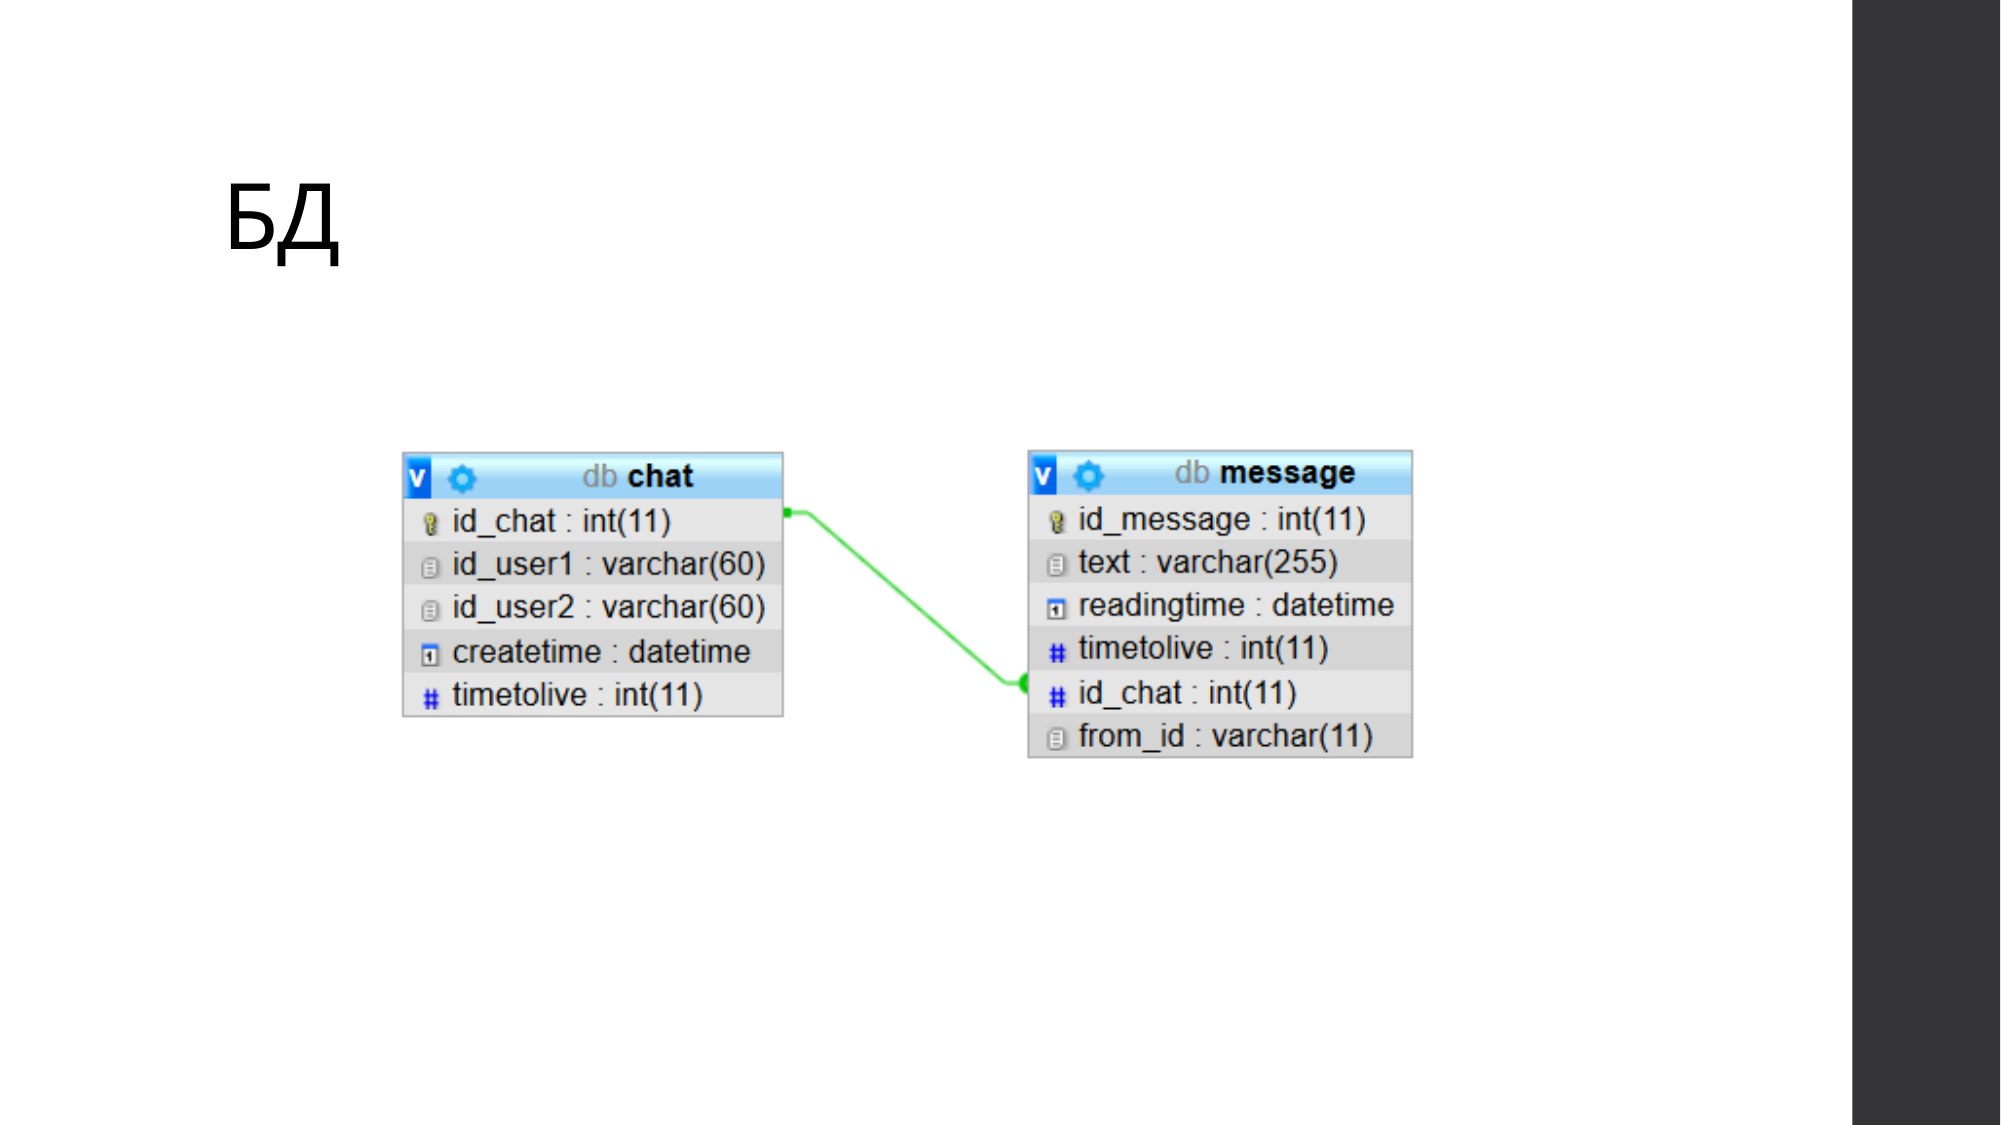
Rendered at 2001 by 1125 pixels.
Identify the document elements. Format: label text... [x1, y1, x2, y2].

title БД [206, 60, 1797, 278]
picture [305, 380, 1477, 870]
